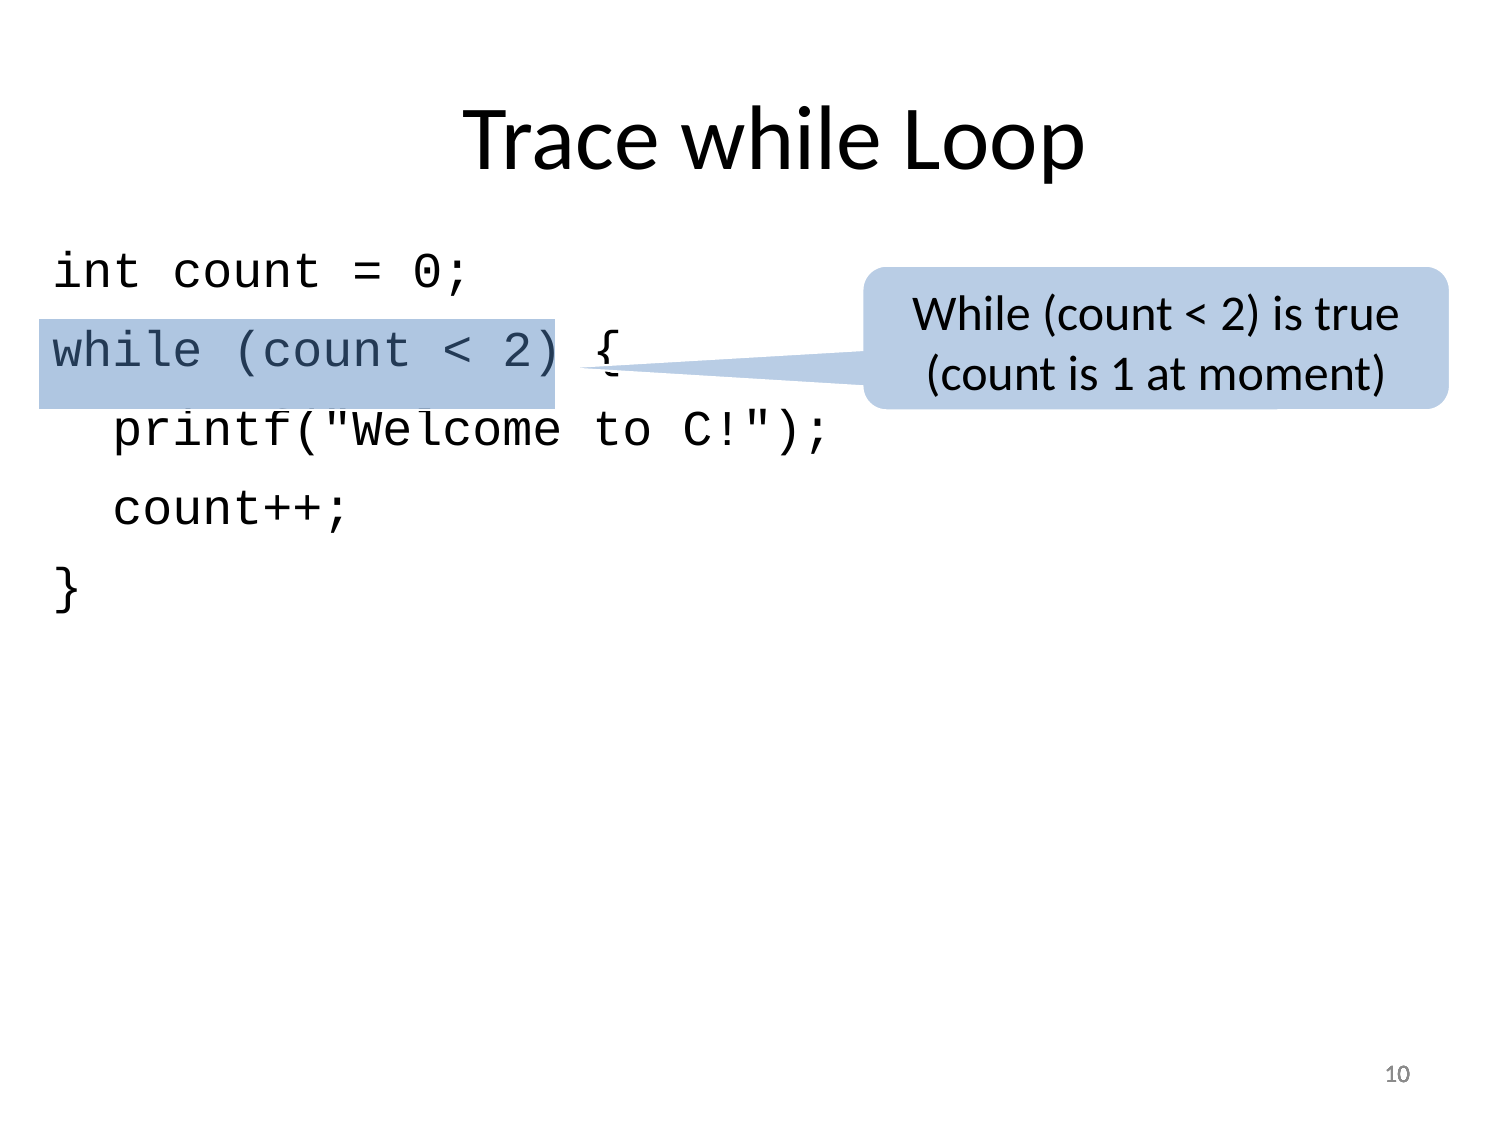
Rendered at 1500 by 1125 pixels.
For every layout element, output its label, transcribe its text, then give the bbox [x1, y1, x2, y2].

text_box 10 [1074, 1042, 1425, 1103]
text_box int count = 0; while (count < 2) { printf("Welcome to C!"); count++; } [37, 237, 913, 622]
text_box While (count < 2) is true (count is 1 at moment) [559, 265, 1450, 411]
text_box Trace while Loop [99, 70, 1450, 258]
text_box [37, 317, 557, 411]
